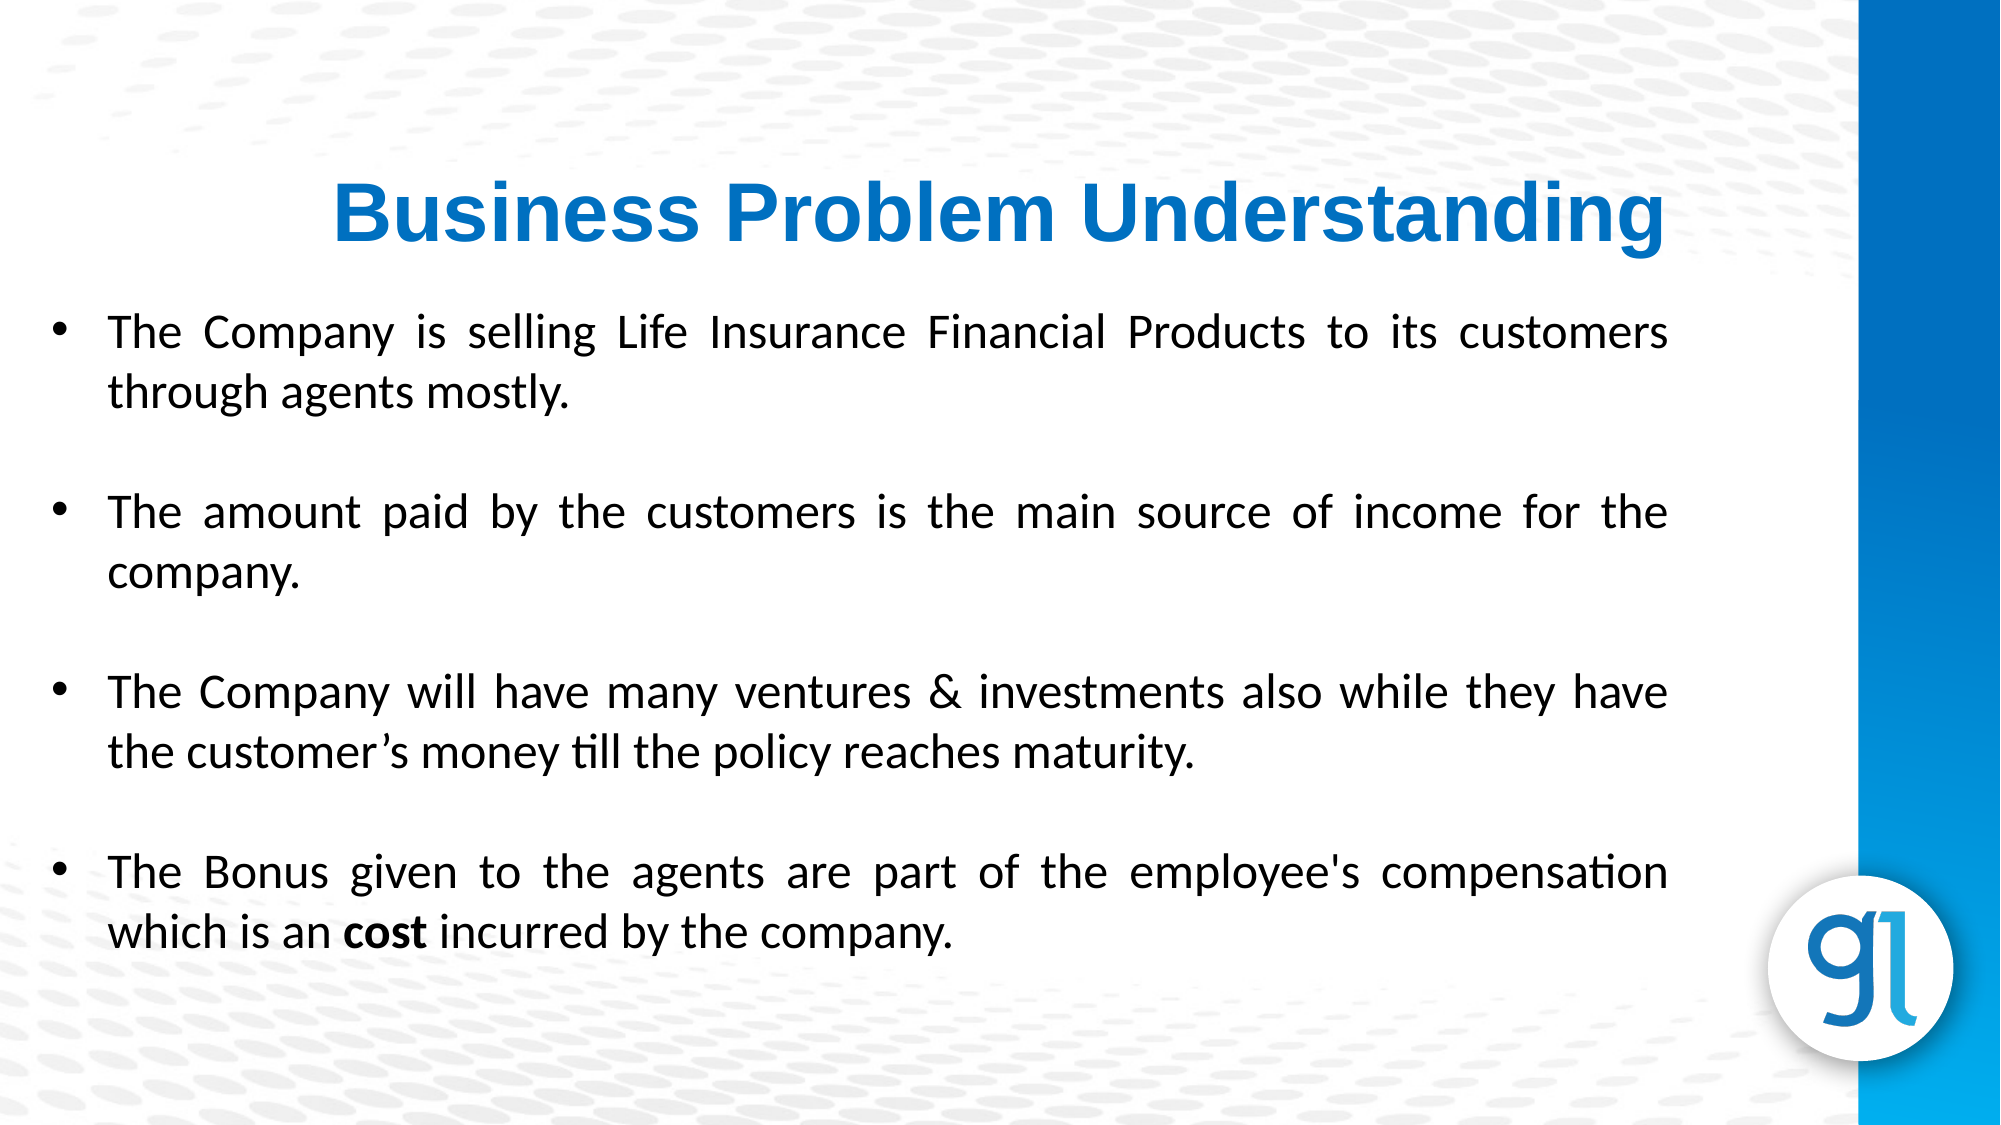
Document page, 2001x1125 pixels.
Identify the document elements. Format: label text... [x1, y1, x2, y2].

text_box The Company is selling Life Insurance Financial Products to its customers through agents mostly. The amount paid by the customers is the main source of income for the company. The Company will have many ventures & investments also while they have the customer’s money till the policy reaches maturity. The Bonus given to the agents are part of the employee's compensation which is an cost incurred by the company. [32, 290, 1685, 966]
picture [0, 0, 2000, 1125]
picture [1798, 905, 1924, 1031]
text_box Business Problem Understanding [234, 150, 1766, 266]
